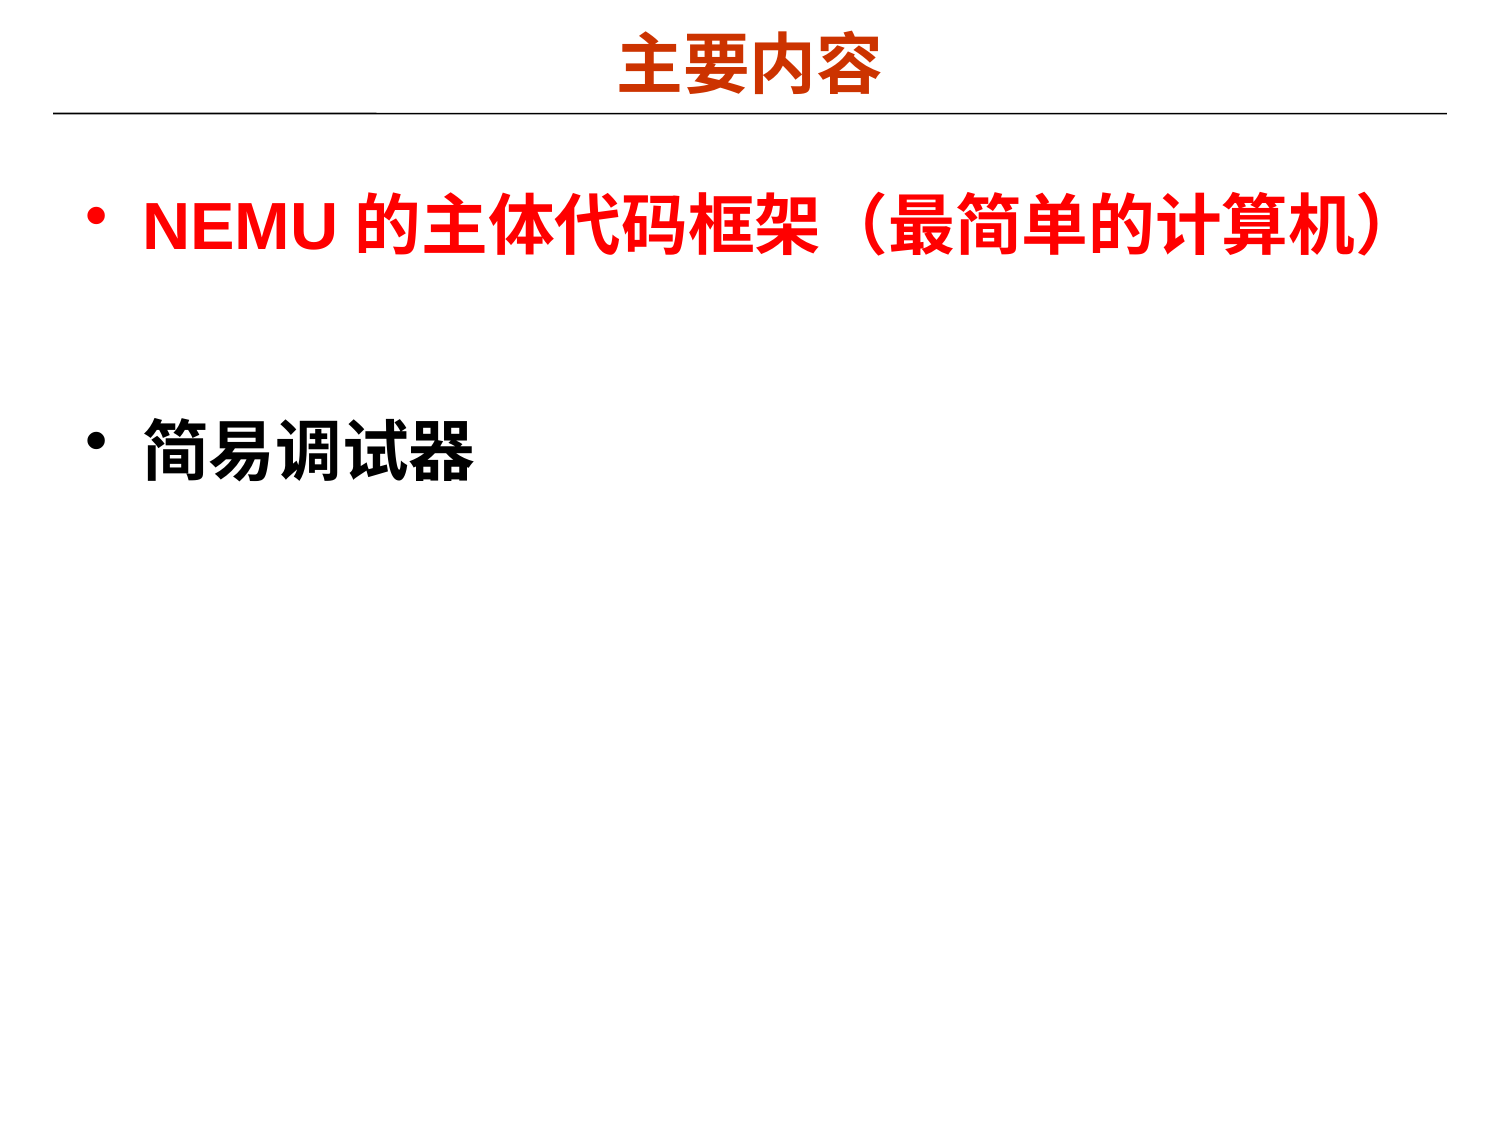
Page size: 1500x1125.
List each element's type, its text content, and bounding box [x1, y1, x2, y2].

list NEMU的主体代码框架（最简单的计算机） 简易调试器 [70, 163, 1445, 1087]
title 主要内容 [74, 15, 1426, 109]
